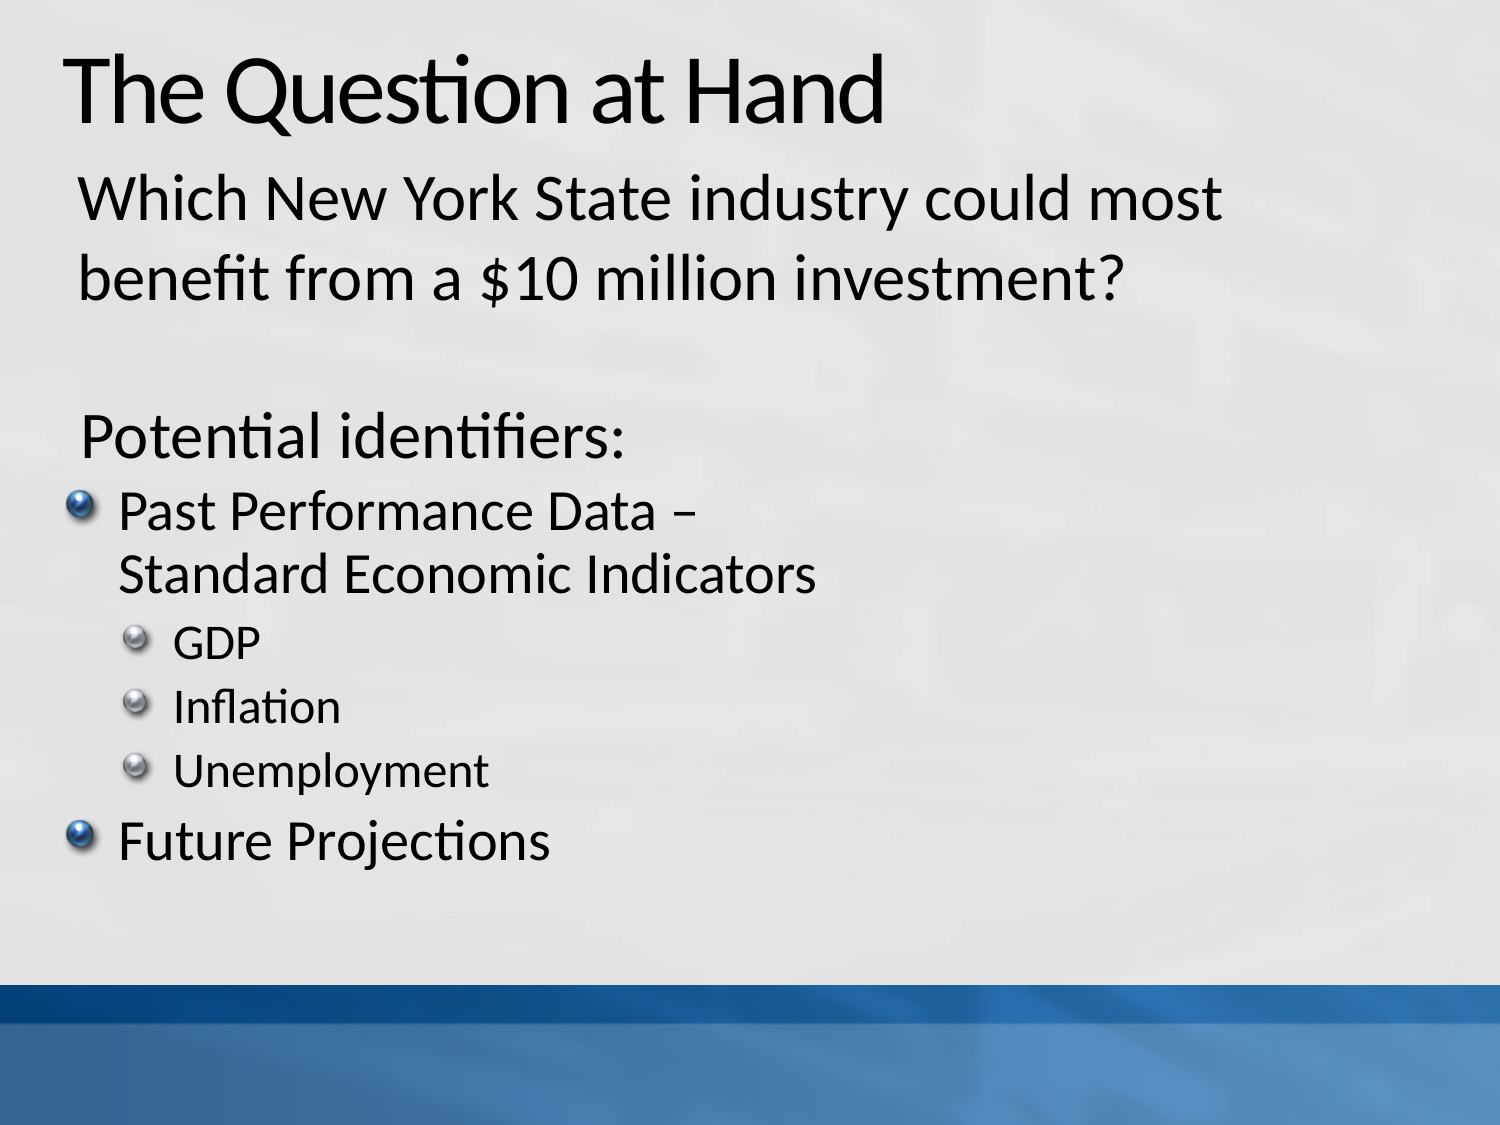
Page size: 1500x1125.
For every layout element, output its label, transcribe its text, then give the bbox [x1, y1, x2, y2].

title The Question at Hand [62, 37, 893, 146]
picture [0, 0, 1500, 1125]
list Past Performance Data – Standard Economic Indicators GDP Inflation Unemployment Future Projections [62, 480, 893, 950]
text_box Which New York State industry could most benefit from a $10 million investment? [62, 146, 1275, 322]
text_box Potential identifiers: [66, 384, 643, 480]
